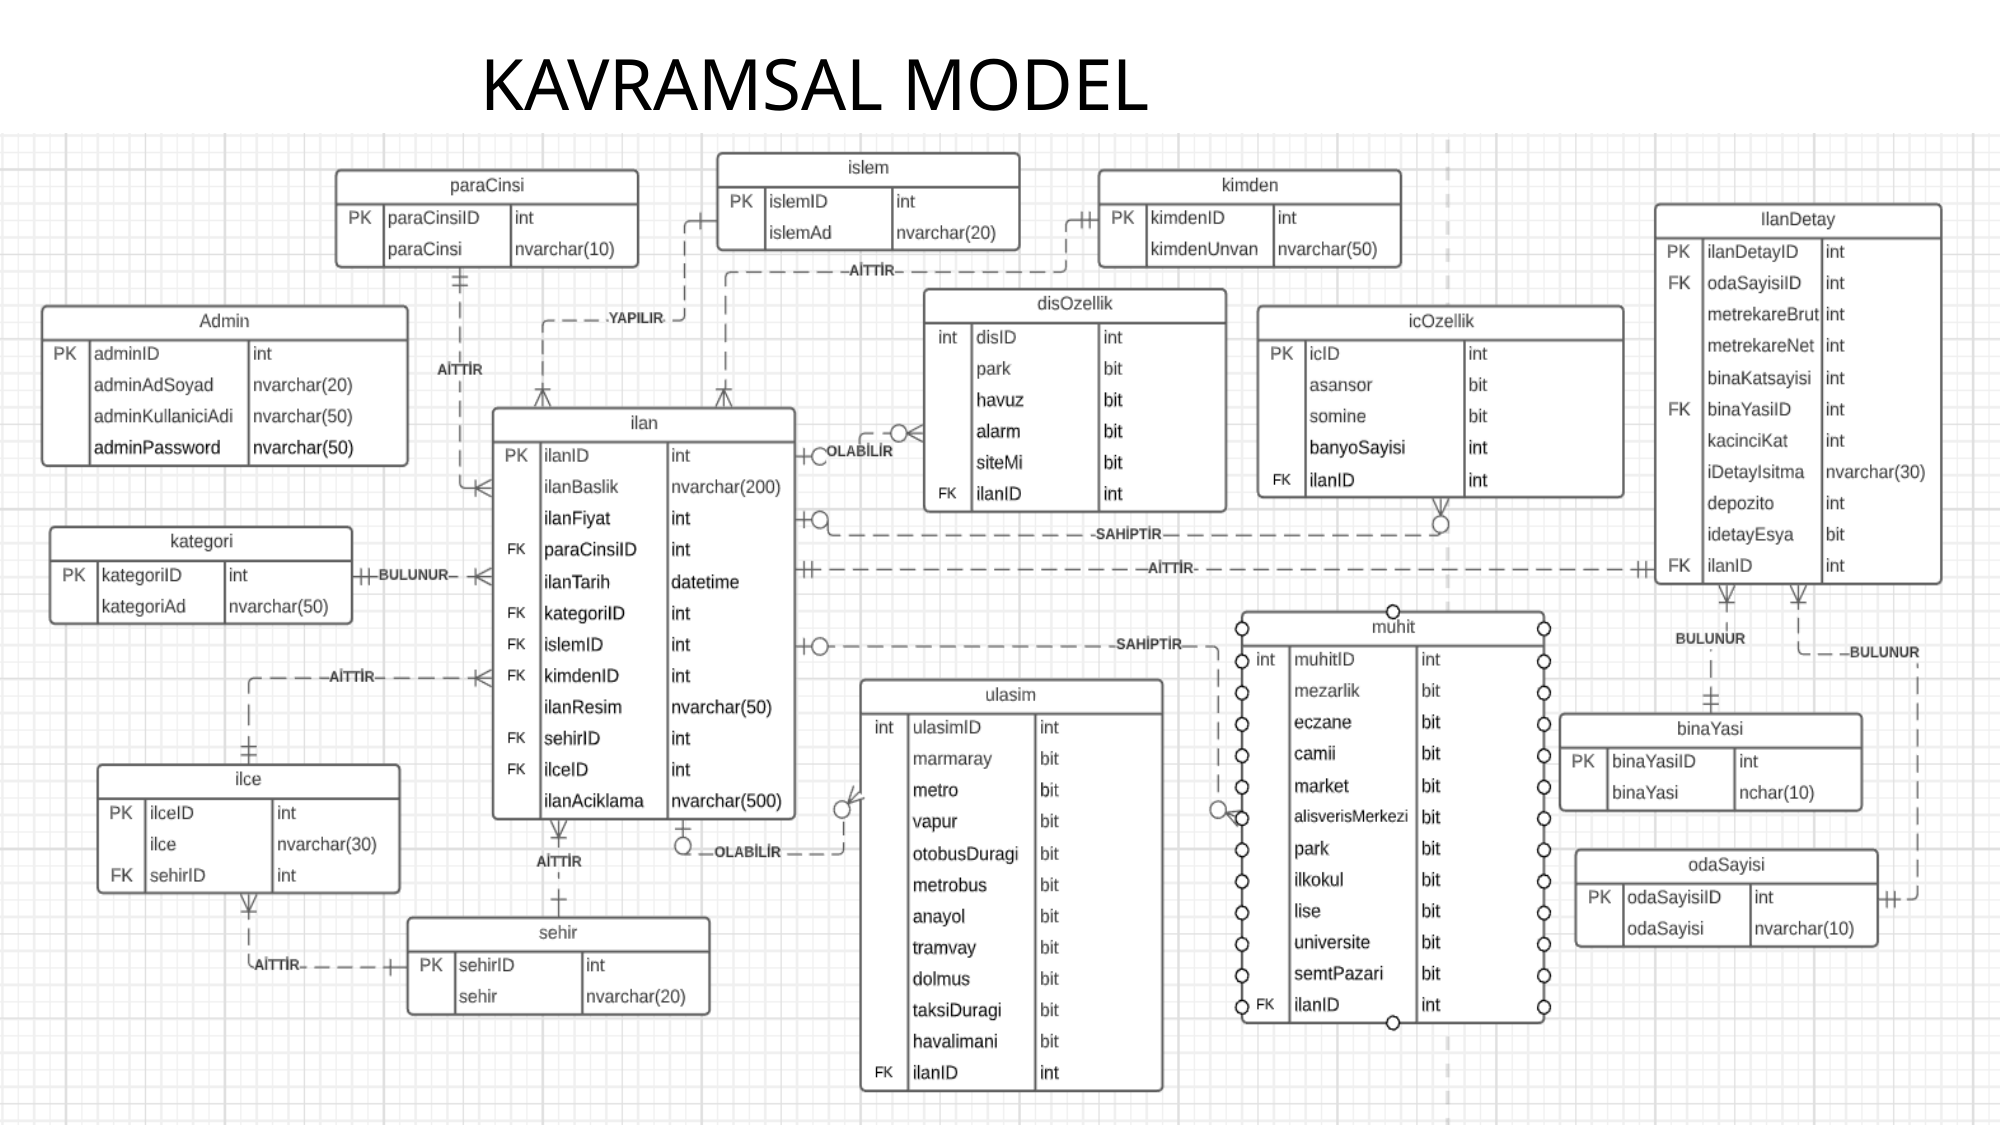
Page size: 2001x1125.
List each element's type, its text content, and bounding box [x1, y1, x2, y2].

picture [0, 133, 2000, 1125]
title KAVRAMSAL MODEL [371, 40, 1523, 133]
